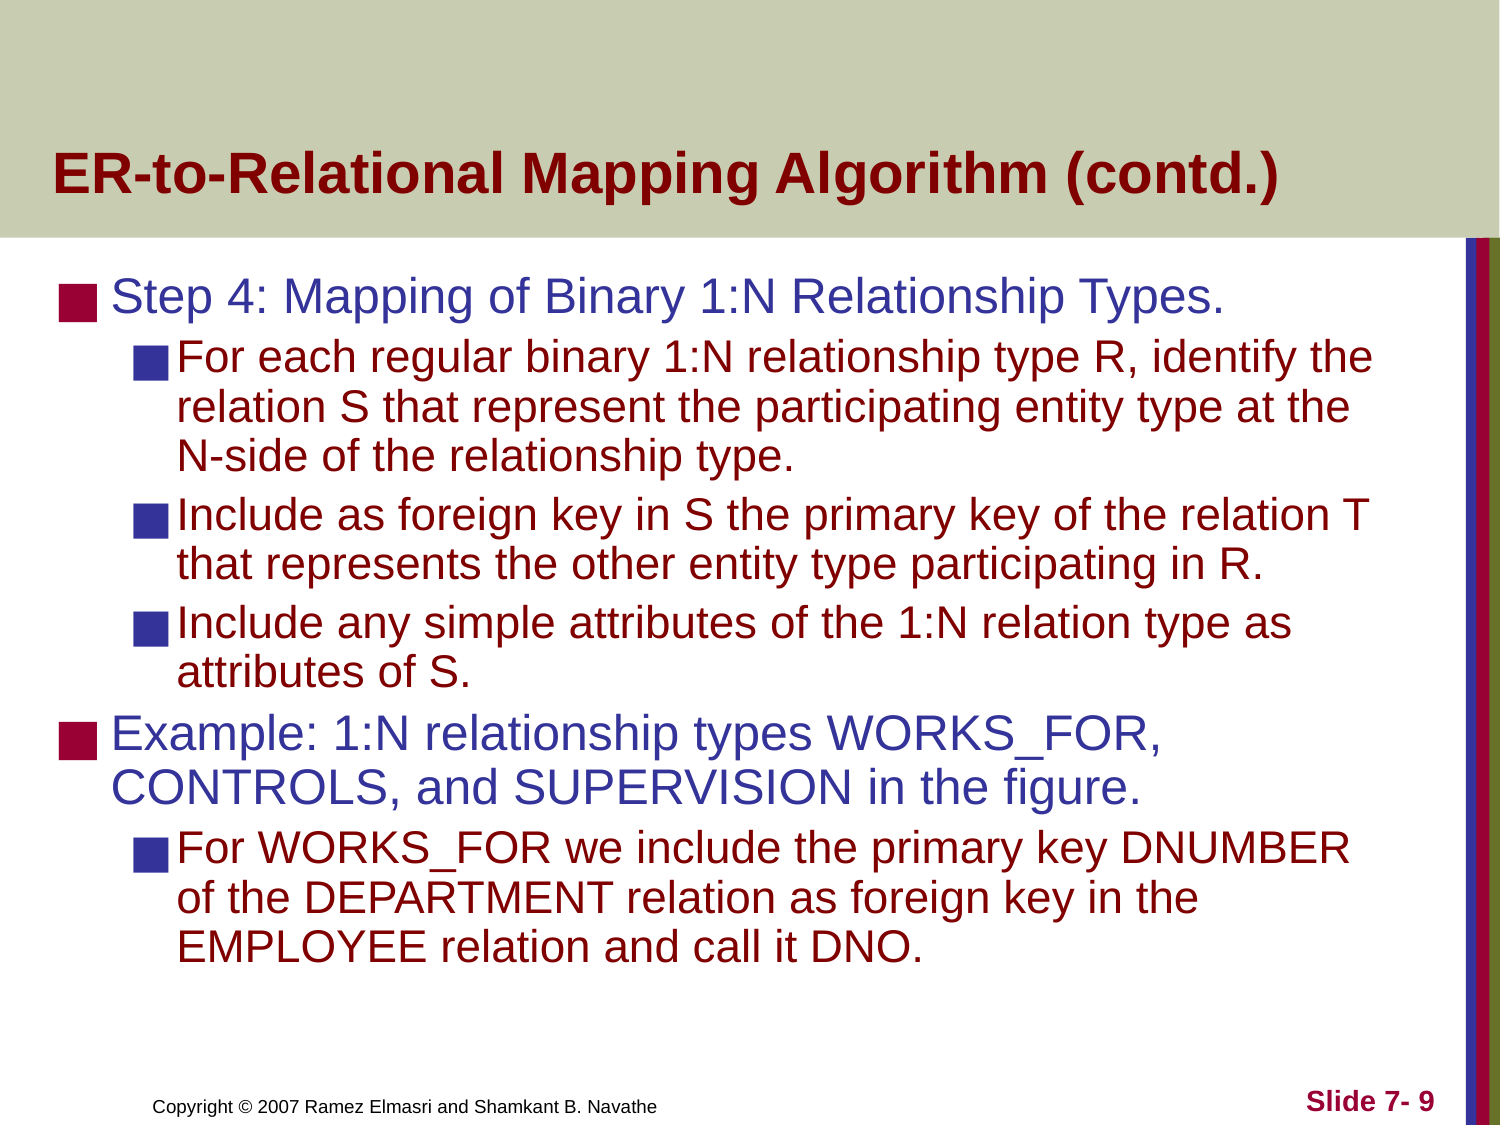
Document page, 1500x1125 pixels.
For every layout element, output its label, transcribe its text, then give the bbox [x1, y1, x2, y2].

text_box Slide 7- ‹#› [1137, 1049, 1450, 1125]
list Step 4: Mapping of Binary 1:N Relationship Types. For each regular binary 1:N relationship type R, identify the relation S that represent the participating entity type at the N-side of the relationship type. Include as foreign key in S the primary key of the relation T that represents the other entity type participating in R. Include any simple attributes of the 1:N relation type as attributes of S. Example: 1:N relationship types WORKS_FOR, CONTROLS, and SUPERVISION in the figure. For WORKS_FOR we include the primary key DNUMBER of the DEPARTMENT relation as foreign key in the EMPLOYEE relation and call it DNO. [39, 262, 1400, 1013]
title ER-to-Relational Mapping Algorithm (contd.) [37, 49, 1317, 213]
